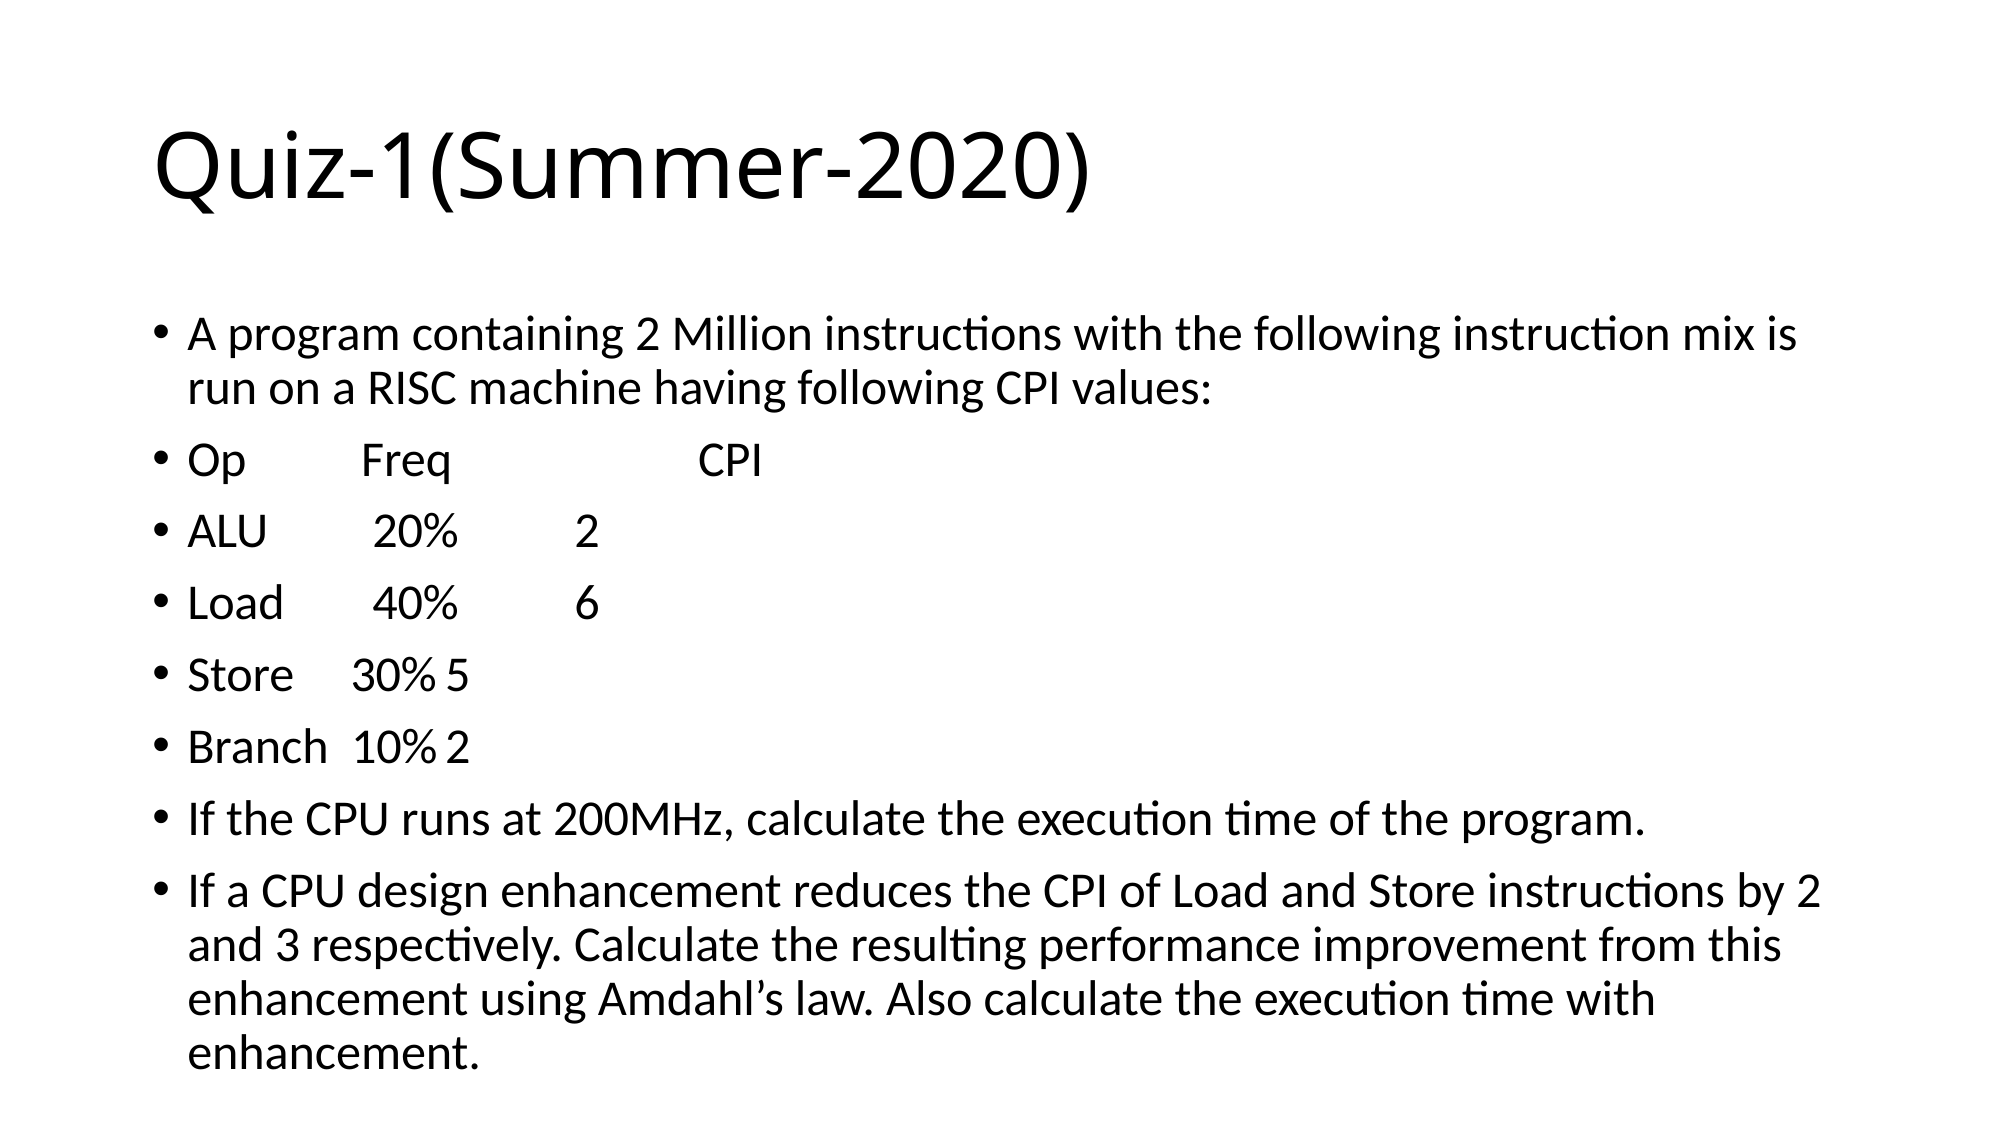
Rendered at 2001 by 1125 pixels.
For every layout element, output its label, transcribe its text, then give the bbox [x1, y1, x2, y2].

list A program containing 2 Million instructions with the following instruction mix is run on a RISC machine having following CPI values: Op Freq CPI ALU 20% 2 Load 40% 6 Store 30% 5 Branch 10% 2 If the CPU runs at 200MHz, calculate the execution time of the program. If a CPU design enhancement reduces the CPI of Load and Store instructions by 2 and 3 respectively. Calculate the resulting performance improvement from this enhancement using Amdahl’s law. Also calculate the execution time with enhancement. [137, 299, 1863, 1088]
title Quiz-1(Summer-2020) [137, 59, 1863, 278]
